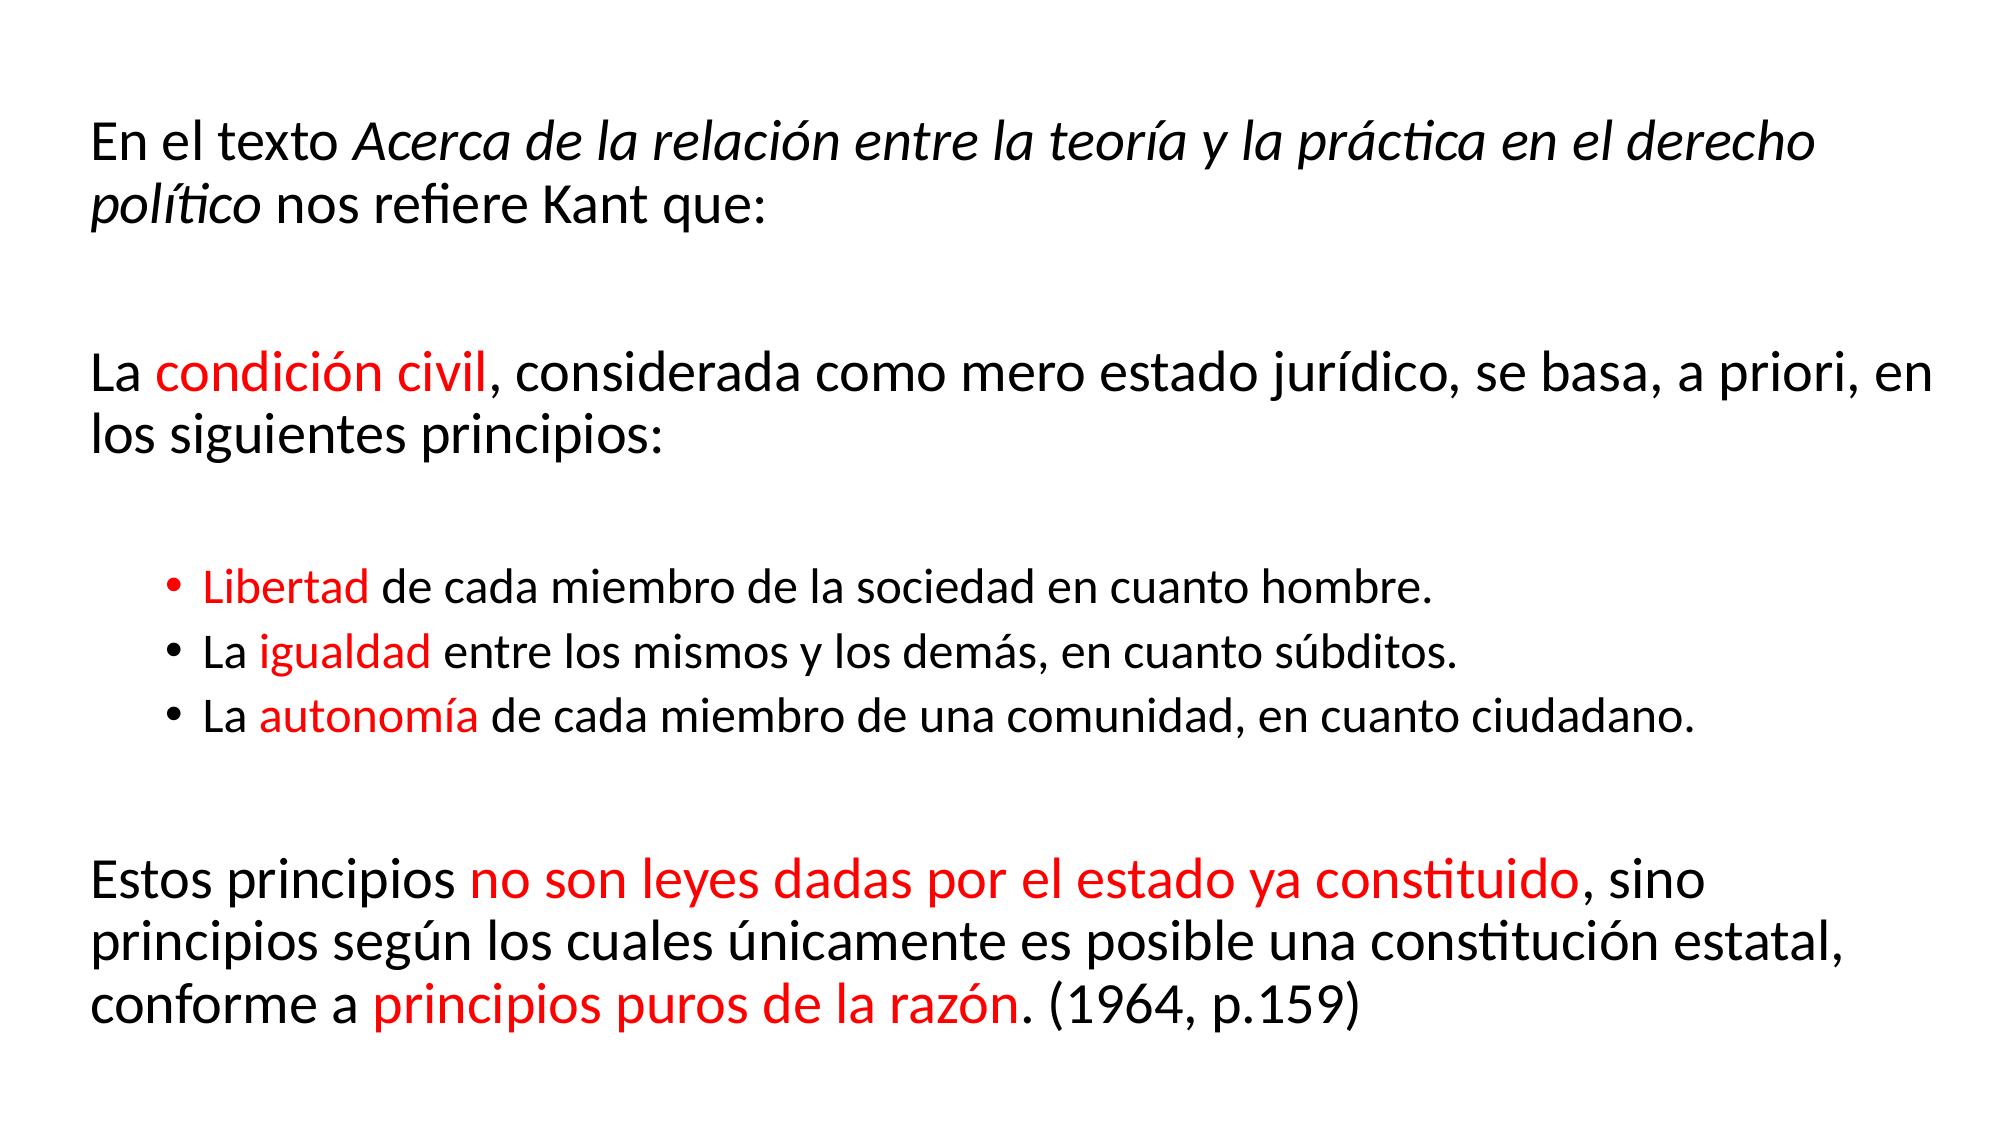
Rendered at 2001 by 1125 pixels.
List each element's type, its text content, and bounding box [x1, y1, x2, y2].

list En el texto Acerca de la relación entre la teoría y la práctica en el derecho político nos refiere Kant que: La condición civil, considerada como mero estado jurídico, se basa, a priori, en los siguientes principios: Libertad de cada miembro de la sociedad en cuanto hombre. La igualdad entre los mismos y los demás, en cuanto súbditos. La autonomía de cada miembro de una comunidad, en cuanto ciudadano. Estos principios no son leyes dadas por el estado ya constituido, sino principios según los cuales únicamente es posible una constitución estatal, conforme a principios puros de la razón. (1964, p.159) [75, 103, 1963, 1094]
